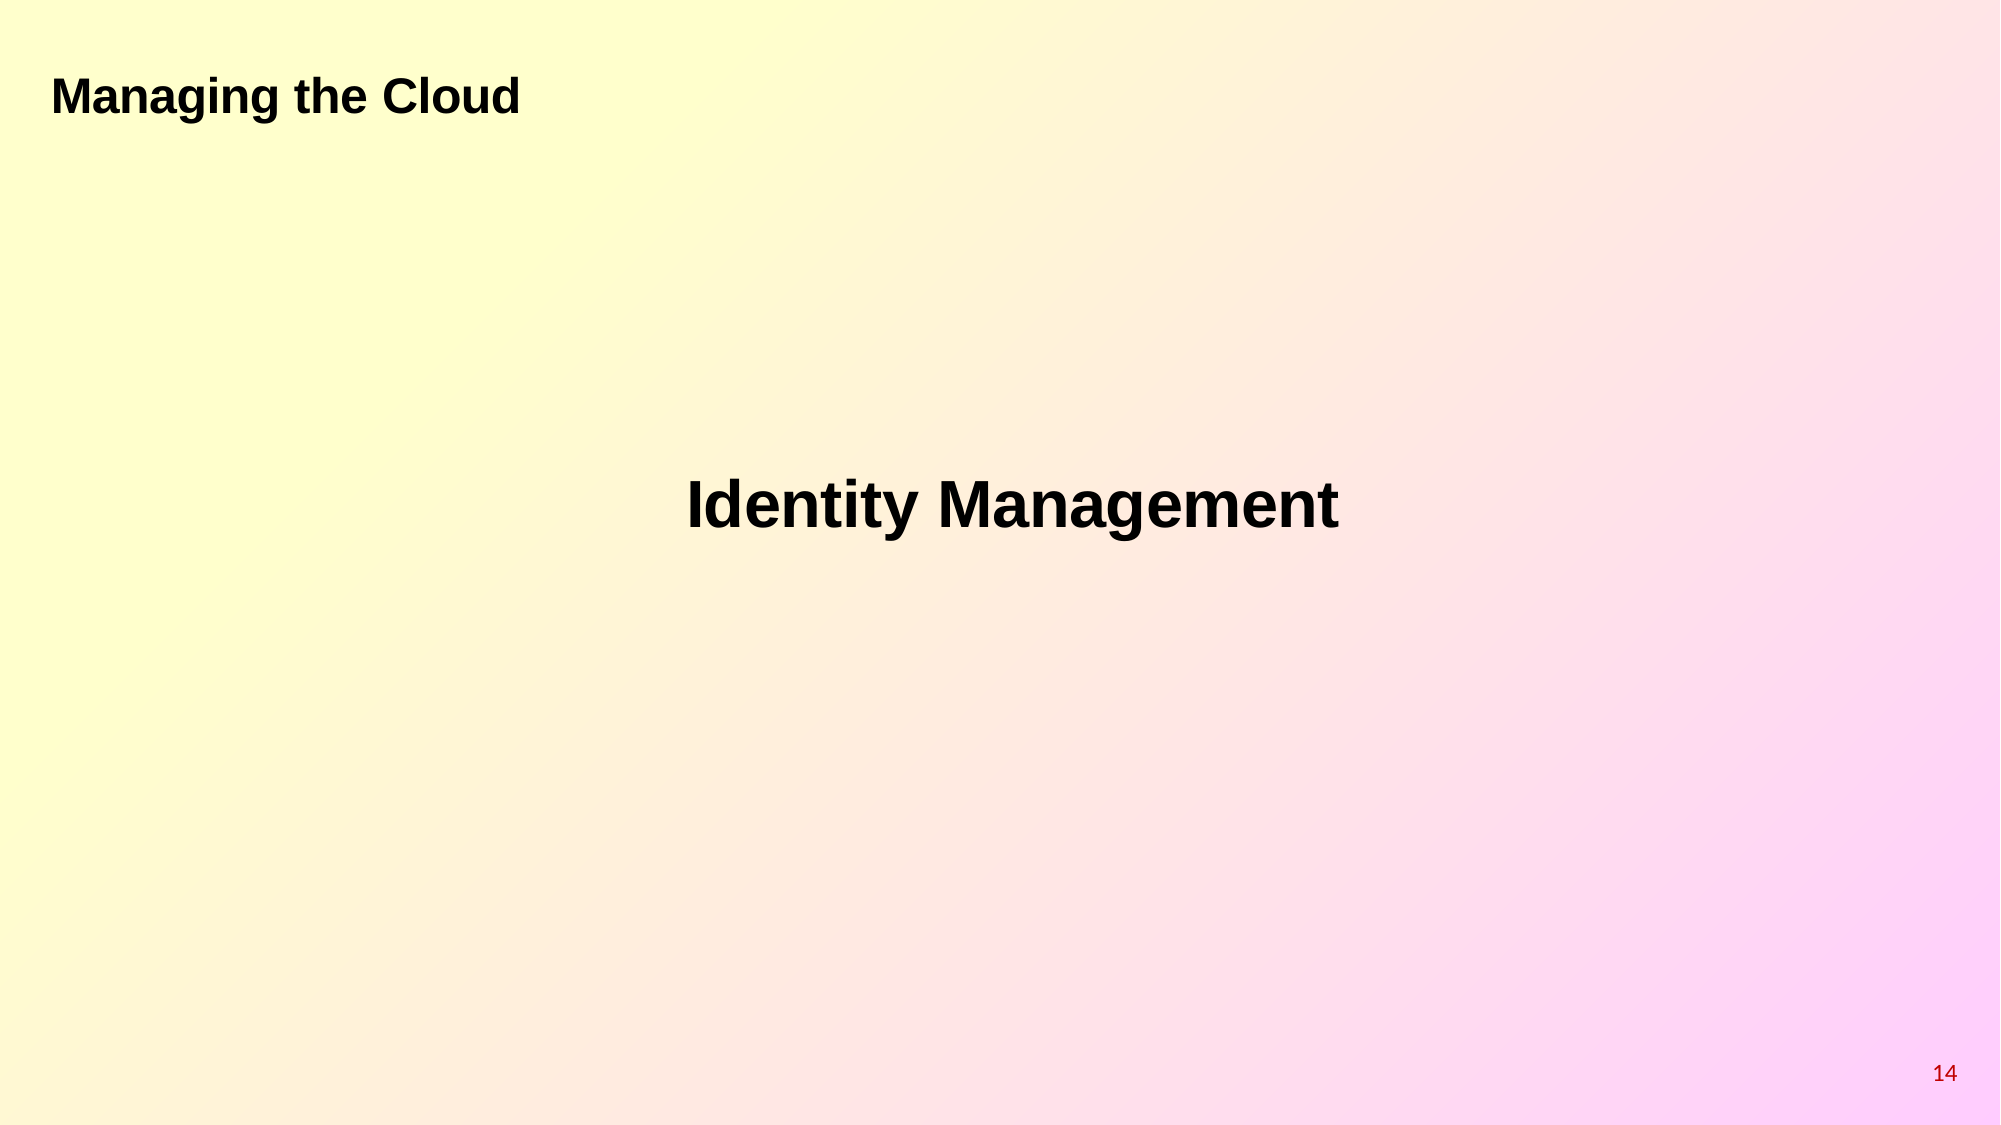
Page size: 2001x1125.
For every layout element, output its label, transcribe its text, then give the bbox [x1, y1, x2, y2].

text_box Managing the Cloud [48, 61, 523, 124]
text_box Identity Management [683, 458, 1343, 541]
text_box 14 [1925, 1060, 1964, 1087]
